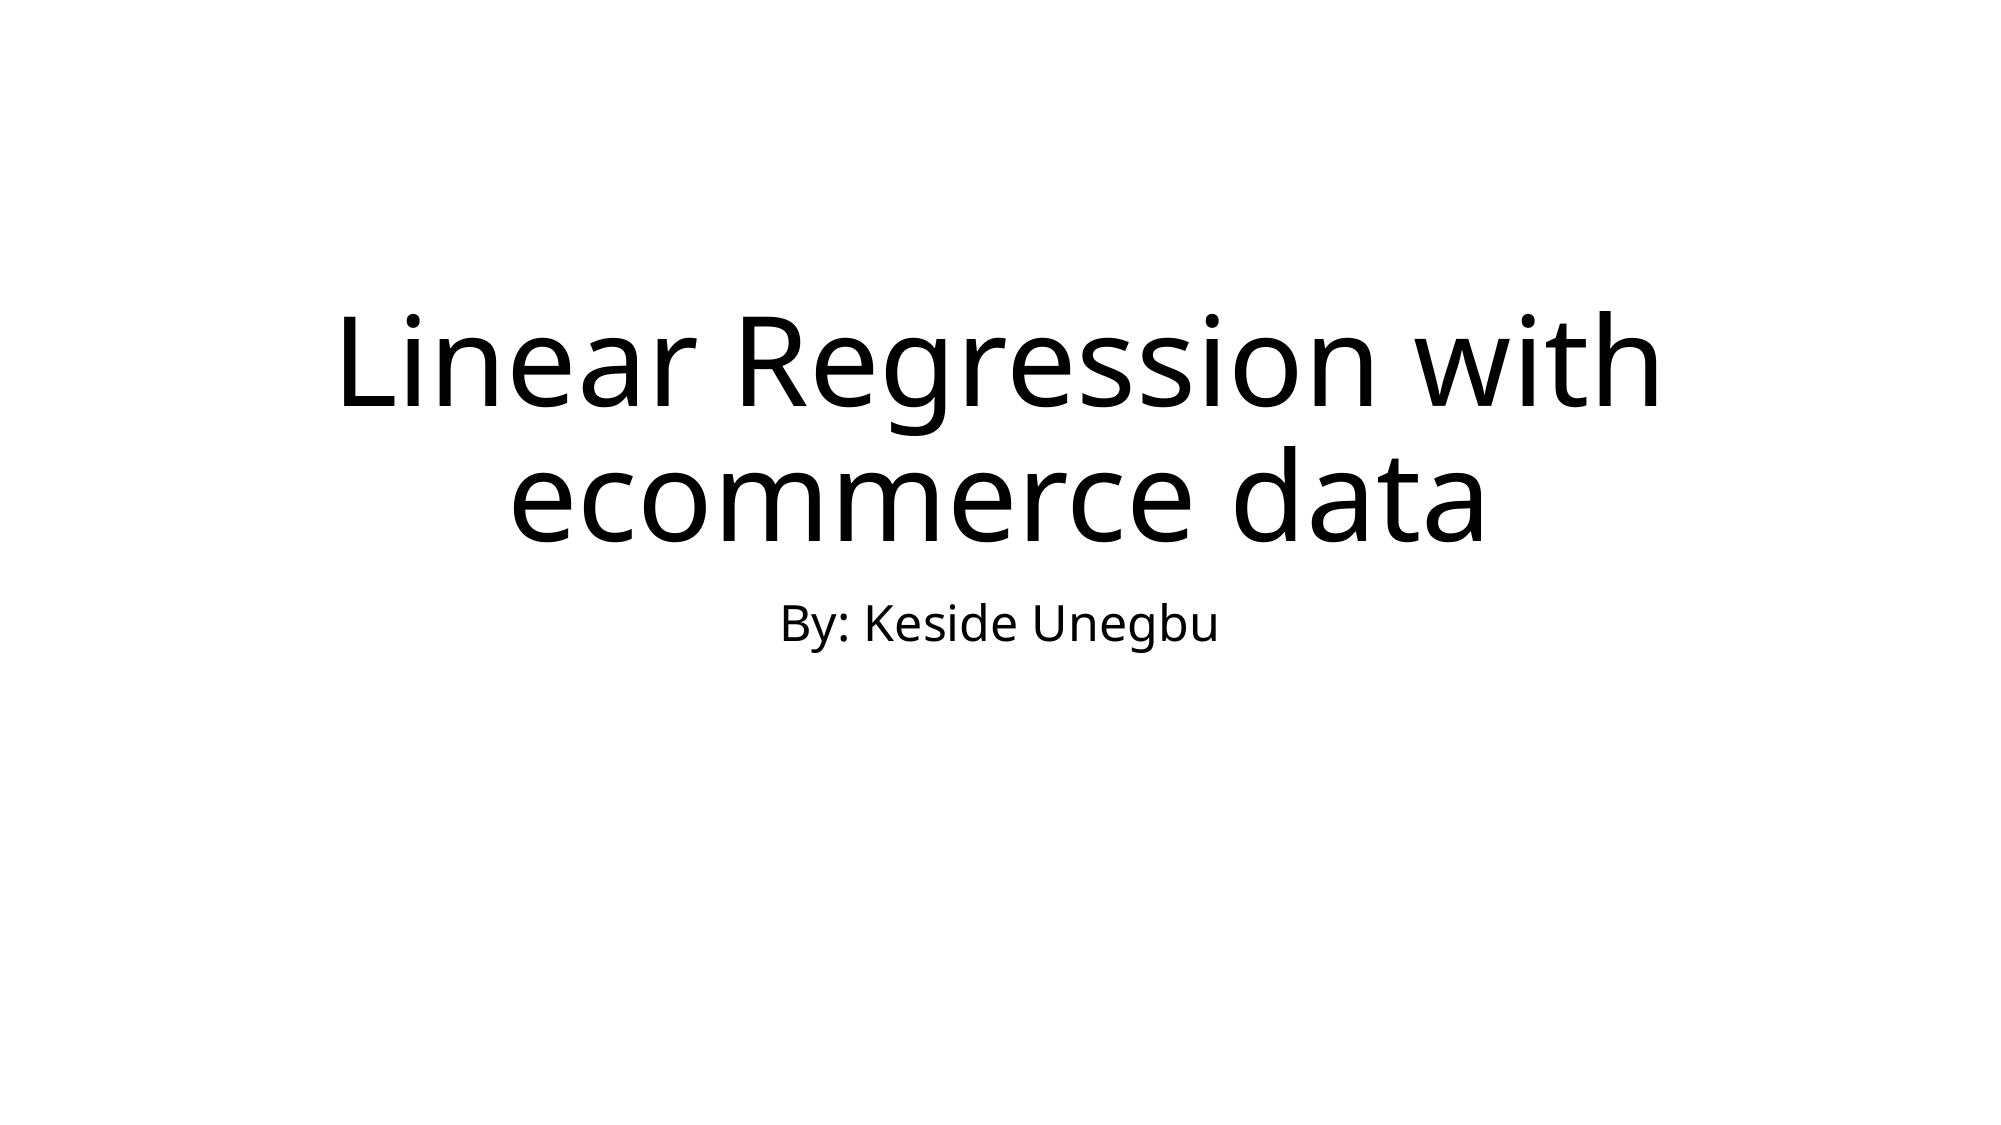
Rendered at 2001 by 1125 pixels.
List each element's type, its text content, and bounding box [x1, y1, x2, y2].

title Linear Regression with ecommerce data [249, 184, 1750, 576]
subtitle By: Keside Unegbu [249, 590, 1750, 863]
